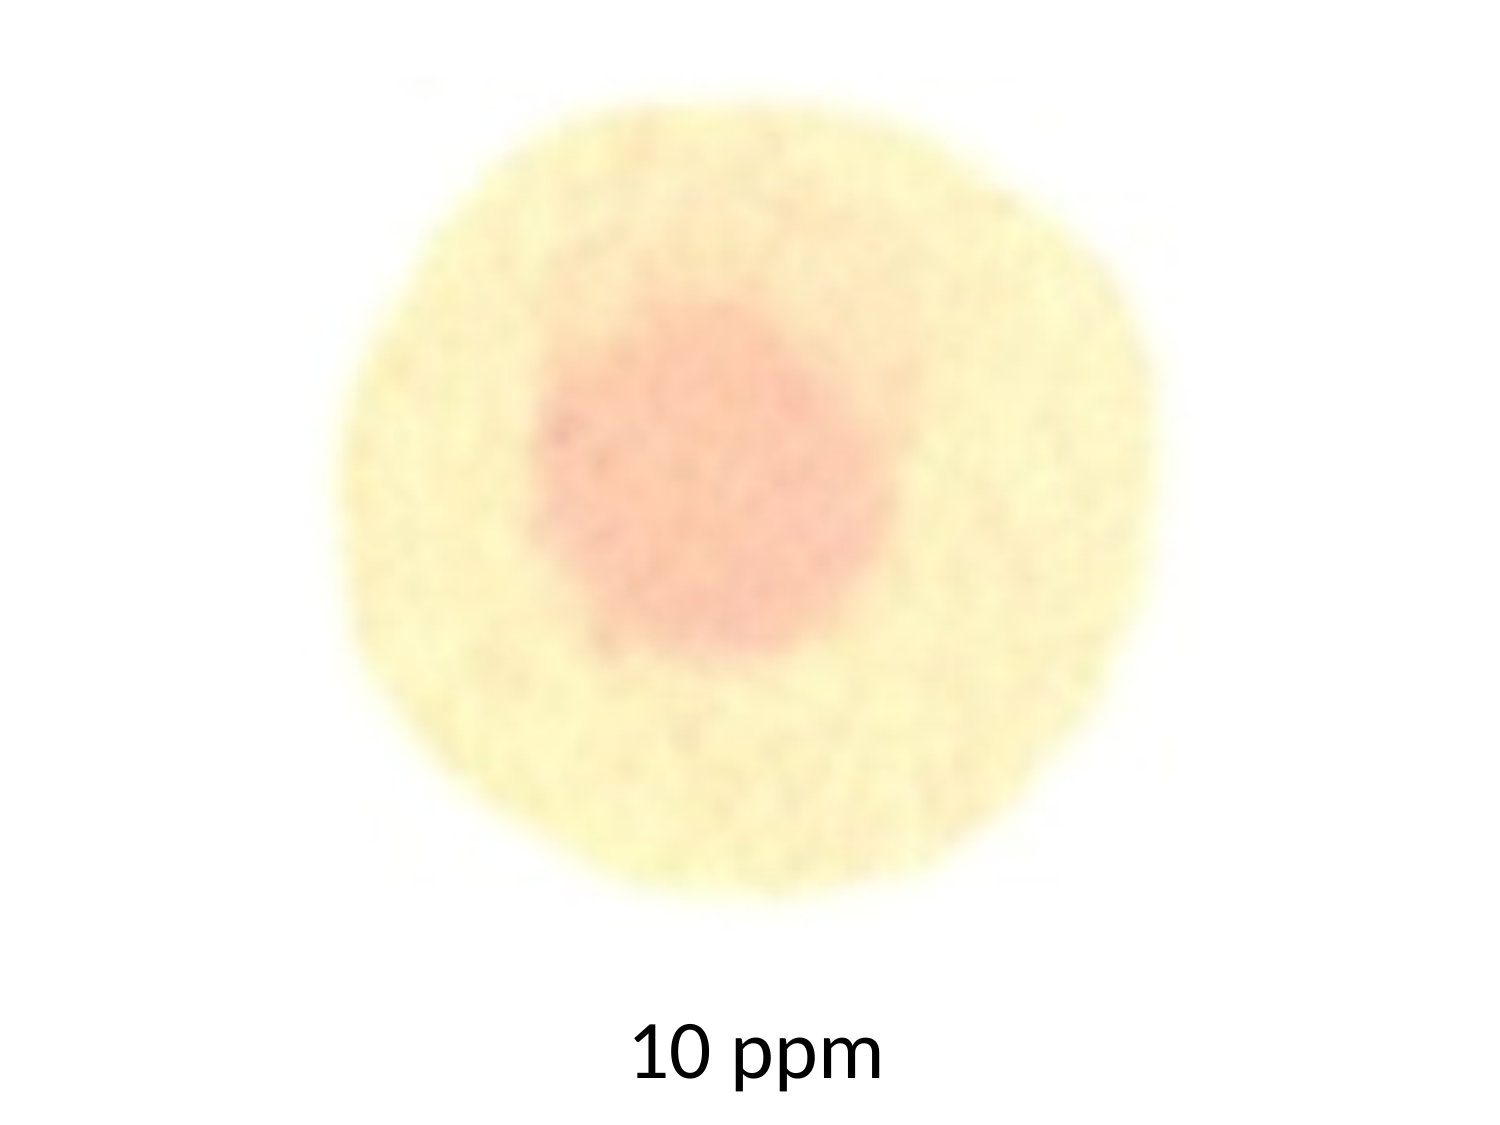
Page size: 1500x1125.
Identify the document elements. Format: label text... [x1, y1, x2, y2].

text_box 10 ppm [524, 987, 988, 1103]
picture [300, 52, 1200, 954]
